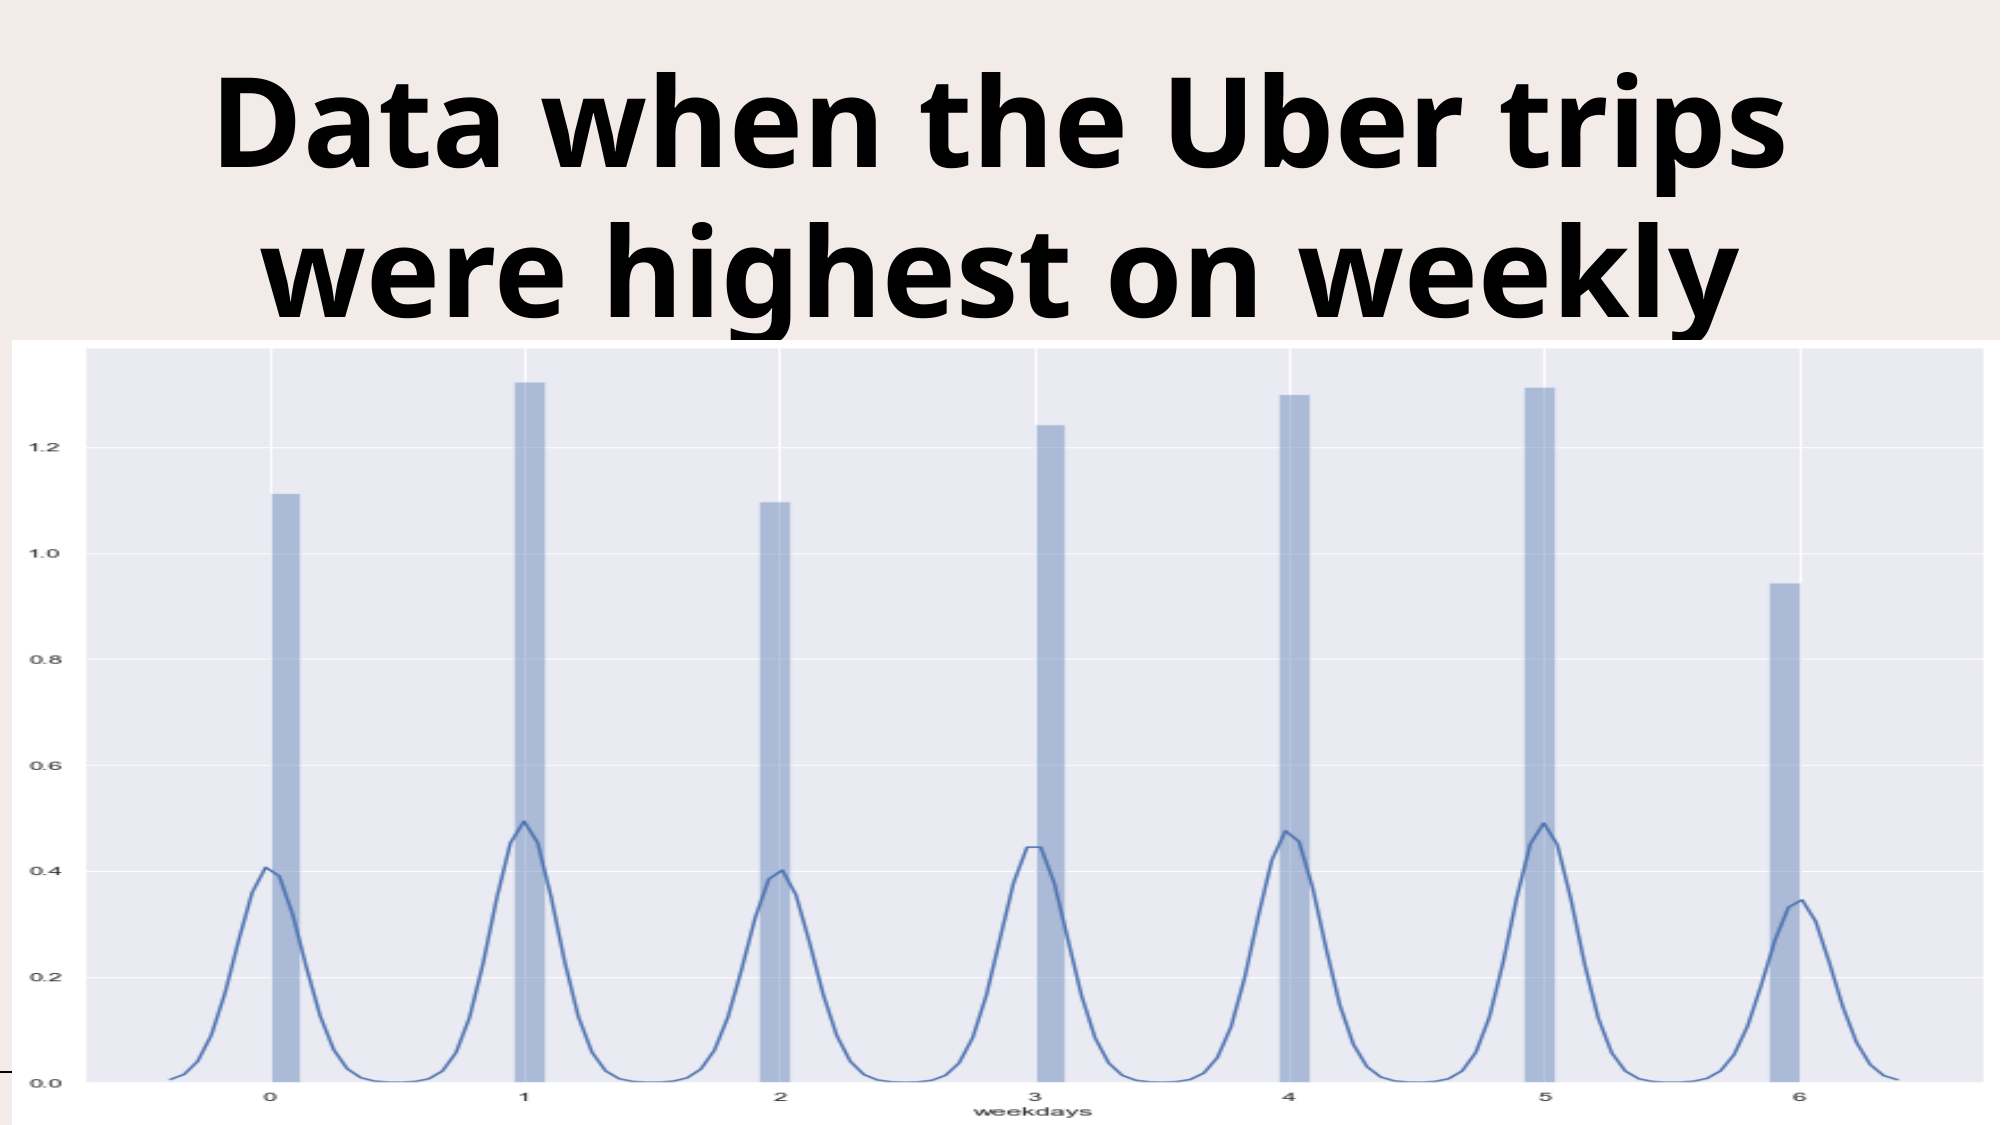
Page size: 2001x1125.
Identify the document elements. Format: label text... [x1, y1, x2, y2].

picture [12, 340, 2000, 1125]
title Data when the Uber trips were highest on weekly basis [187, 34, 1813, 340]
